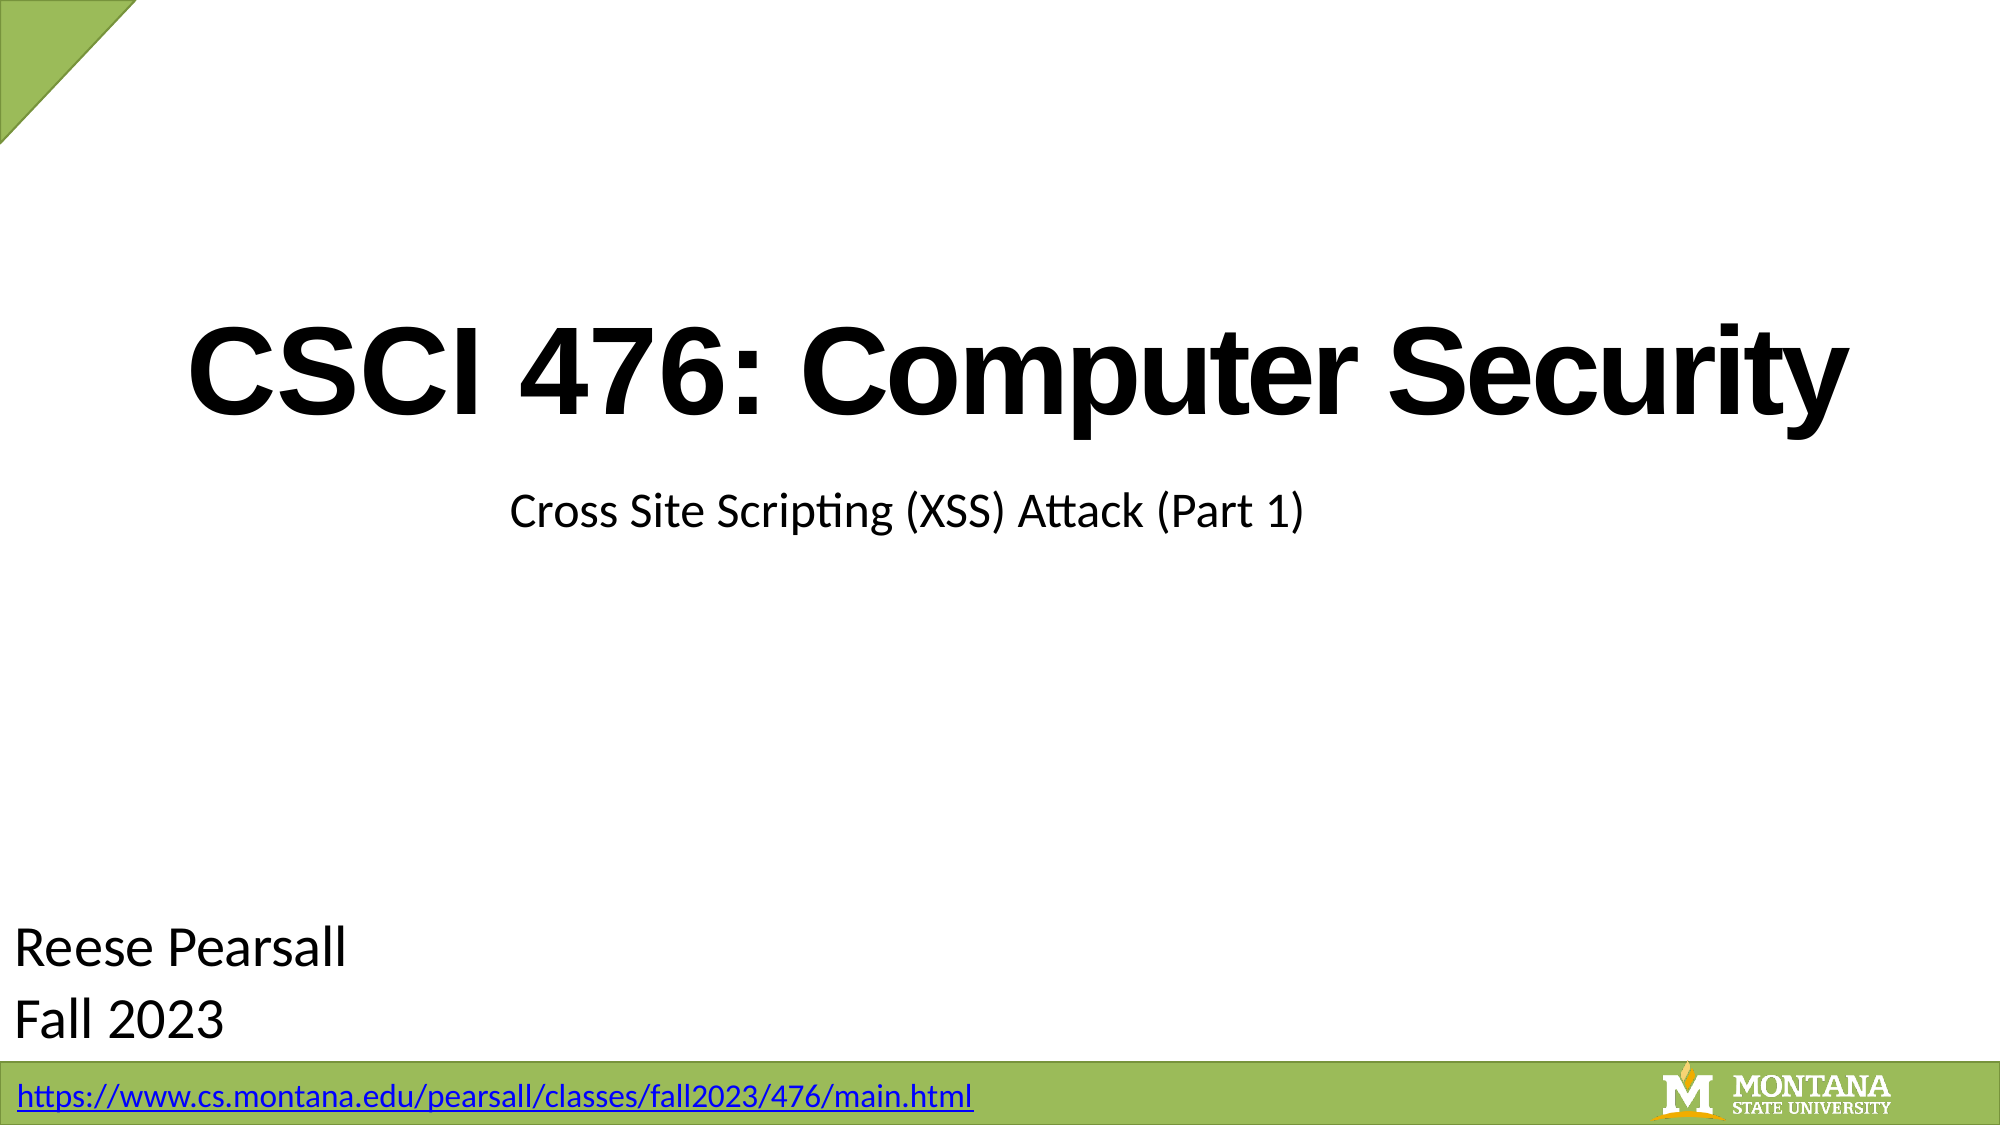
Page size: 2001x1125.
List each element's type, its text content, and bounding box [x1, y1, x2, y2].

text_box Cross Site Scripting (XSS) Attack (Part 1) [507, 474, 1521, 537]
text_box Reese Pearsall Fall 2023 [12, 905, 1914, 1051]
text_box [0, 1060, 1647, 1125]
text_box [1892, 1060, 2000, 1125]
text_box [0, 0, 137, 145]
title CSCI 476: Computer Security [123, 287, 1911, 478]
picture [1649, 1060, 1892, 1122]
